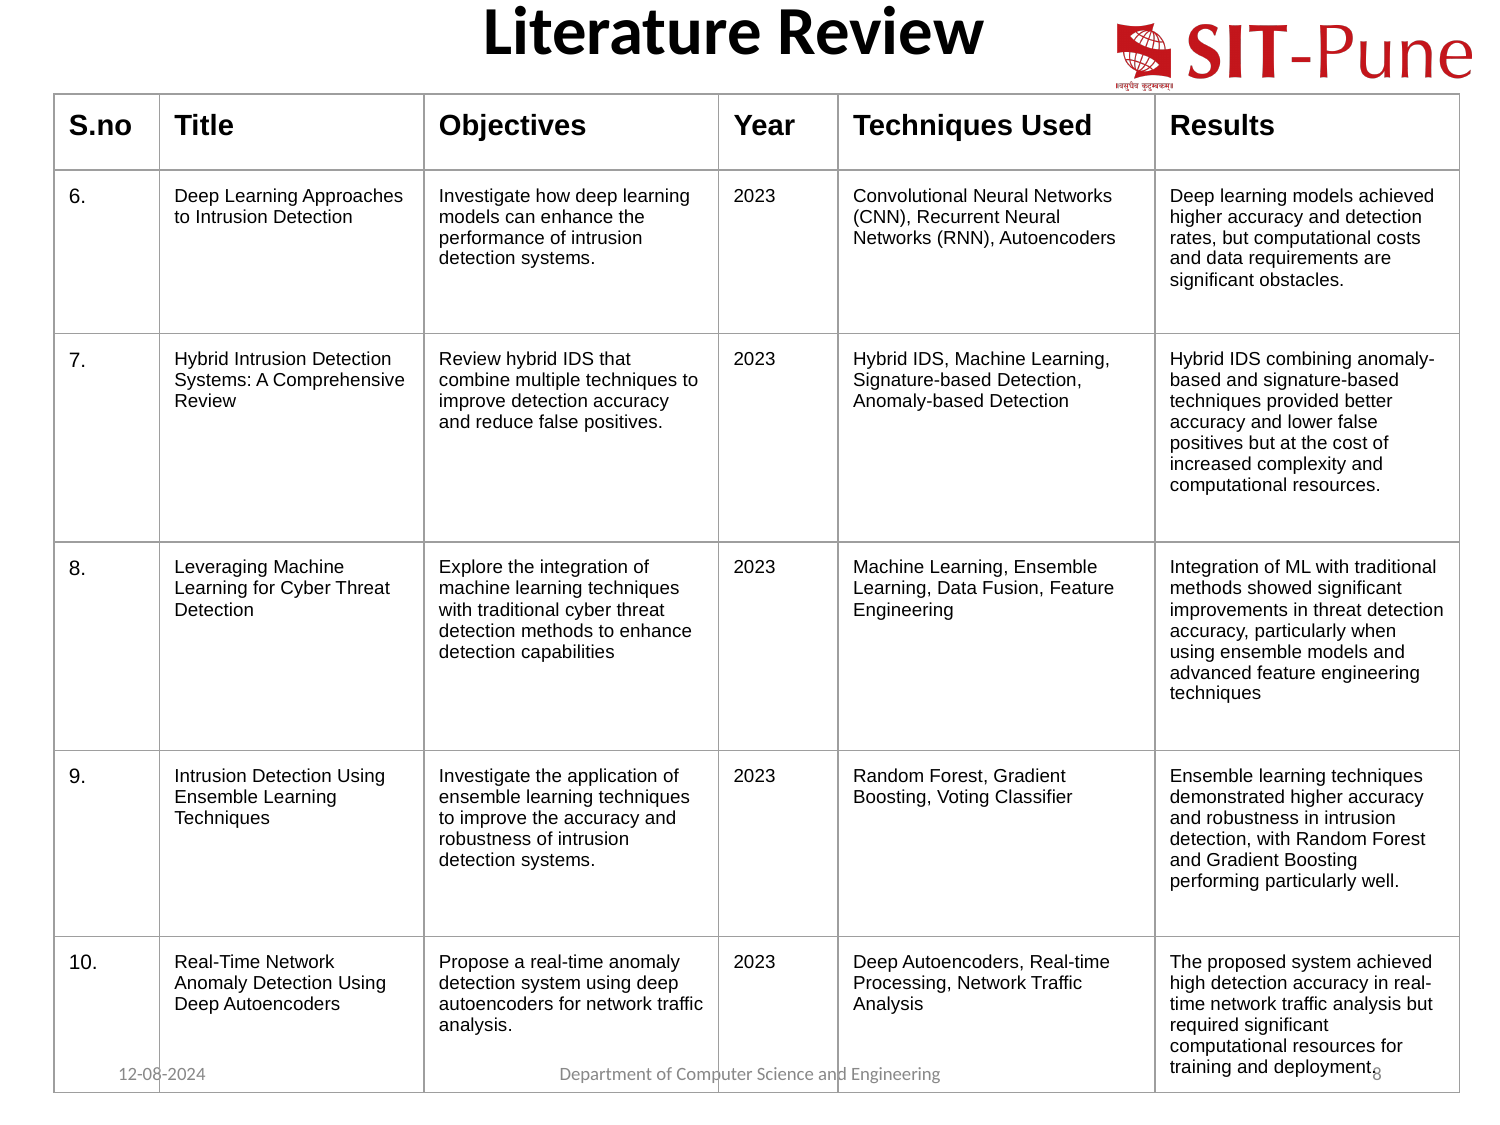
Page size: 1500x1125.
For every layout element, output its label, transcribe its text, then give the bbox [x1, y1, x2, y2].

table_cell 2023 [719, 937, 837, 1092]
footer Department of Computer Science and Engineering [496, 1093, 1004, 1103]
title Literature Review [87, 0, 1381, 93]
table_cell 2023 [719, 171, 837, 333]
table_cell Hybrid IDS, Machine Learning, Signature-based Detection, Anomaly-based Detection [839, 334, 1154, 541]
table_cell The proposed system achieved high detection accuracy in real-time network traffic analysis but required significant computational resources for training and deployment. [1156, 937, 1459, 1092]
table_cell Deep learning models achieved higher accuracy and detection rates, but computational costs and data requirements are significant obstacles. [1156, 171, 1459, 333]
table_header Objectives [425, 95, 718, 169]
table_cell 10. [55, 937, 159, 1092]
table_cell 2023 [719, 751, 837, 936]
table_cell Machine Learning, Ensemble Learning, Data Fusion, Feature Engineering [839, 543, 1154, 750]
table_cell Integration of ML with traditional methods showed significant improvements in threat detection accuracy, particularly when using ensemble models and advanced feature engineering techniques [1156, 543, 1459, 750]
picture [1381, 23, 1472, 91]
table_cell 9. [55, 751, 159, 936]
slide_number ‹#› [1059, 1093, 1397, 1103]
table_cell Leveraging Machine Learning for Cyber Threat Detection [160, 543, 423, 750]
table_cell Ensemble learning techniques demonstrated higher accuracy and robustness in intrusion detection, with Random Forest and Gradient Boosting performing particularly well. [1156, 751, 1459, 936]
table_header S.no [55, 95, 159, 169]
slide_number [103, 1093, 441, 1103]
table_cell Random Forest, Gradient Boosting, Voting Classifier [839, 751, 1154, 936]
table_cell 2023 [719, 543, 837, 750]
table_cell 8. [55, 543, 159, 750]
table_header Techniques Used [839, 95, 1154, 169]
table_cell Investigate the application of ensemble learning techniques to improve the accuracy and robustness of intrusion detection systems. [425, 751, 718, 936]
table_header Year [719, 95, 837, 169]
table_cell Intrusion Detection Using Ensemble Learning Techniques [160, 751, 423, 936]
table_cell 6. [55, 171, 159, 333]
table_cell 7. [55, 334, 159, 541]
table_cell Propose a real-time anomaly detection system using deep autoencoders for network traffic analysis. [425, 937, 718, 1092]
table_cell Deep Autoencoders, Real-time Processing, Network Traffic Analysis [839, 937, 1154, 1092]
table_cell Review hybrid IDS that combine multiple techniques to improve detection accuracy and reduce false positives. [425, 334, 718, 541]
table_cell 2023 [719, 334, 837, 541]
table_header Results [1156, 95, 1459, 169]
table_cell Investigate how deep learning models can enhance the performance of intrusion detection systems. [425, 171, 718, 333]
table_cell Real-Time Network Anomaly Detection Using Deep Autoencoders [160, 937, 423, 1092]
table_cell Deep Learning Approaches to Intrusion Detection [160, 171, 423, 333]
table_cell Hybrid IDS combining anomaly-based and signature-based techniques provided better accuracy and lower false positives but at the cost of increased complexity and computational resources. [1156, 334, 1459, 541]
table_cell Explore the integration of machine learning techniques with traditional cyber threat detection methods to enhance detection capabilities [425, 543, 718, 750]
table_cell Convolutional Neural Networks (CNN), Recurrent Neural Networks (RNN), Autoencoders [839, 171, 1154, 333]
table_header Title [160, 95, 423, 169]
table_cell Hybrid Intrusion Detection Systems: A Comprehensive Review [160, 334, 423, 541]
